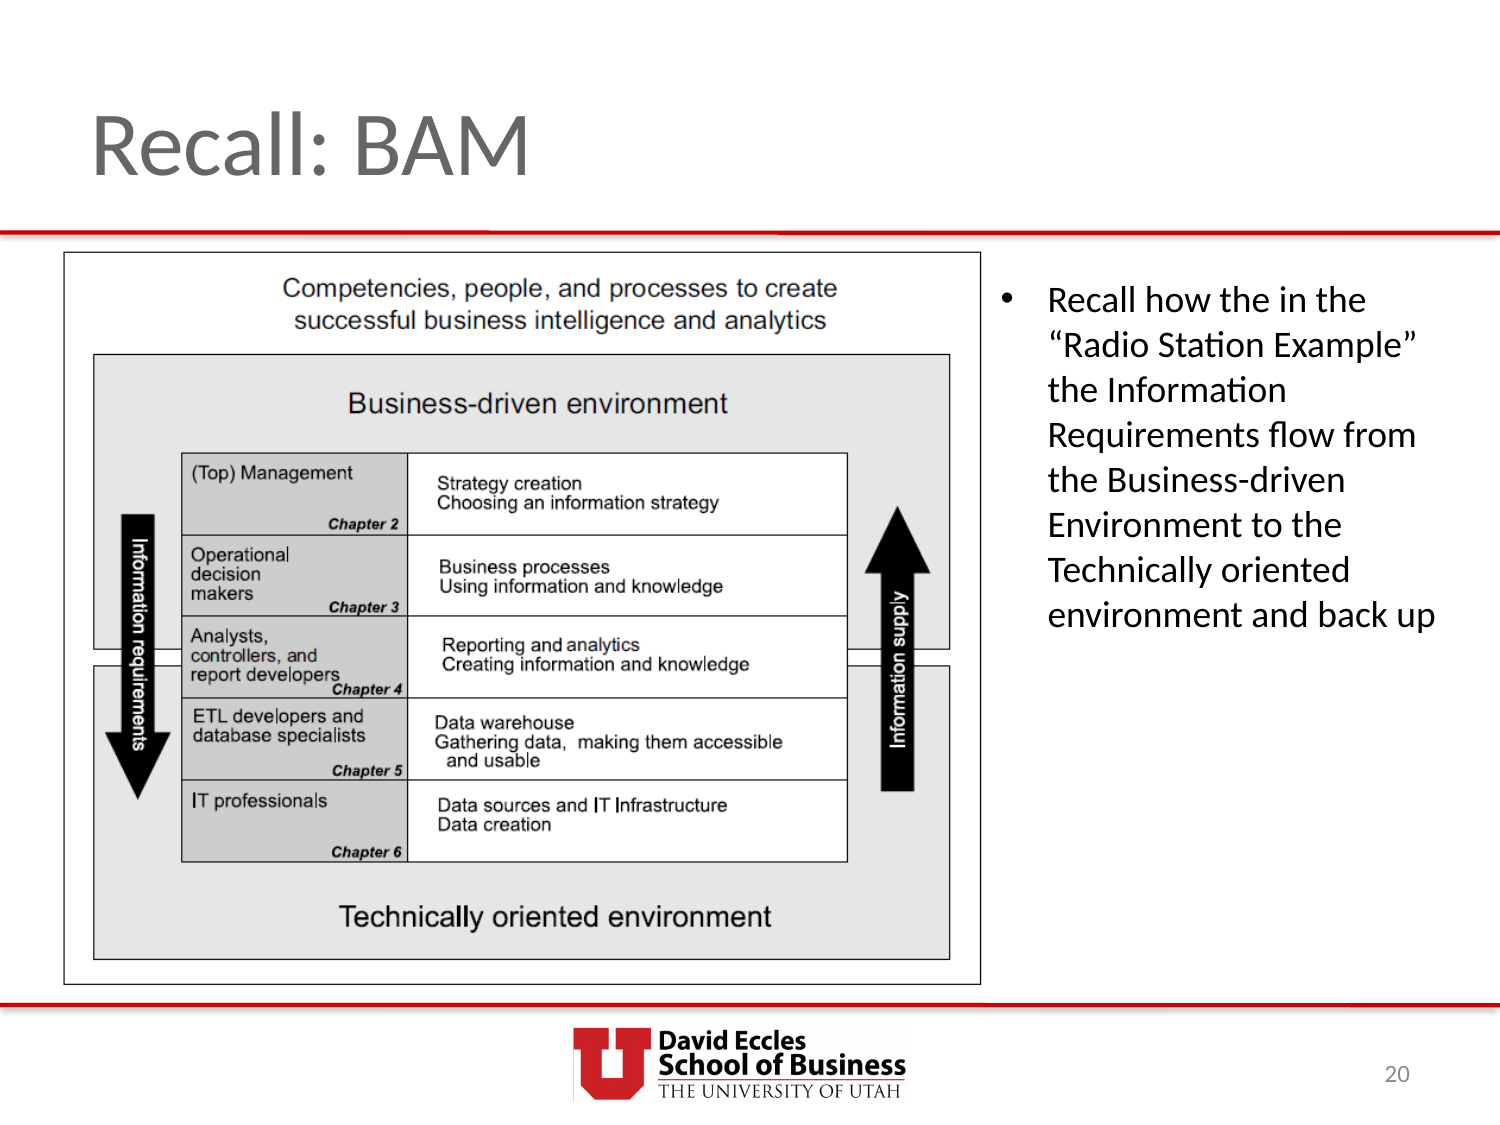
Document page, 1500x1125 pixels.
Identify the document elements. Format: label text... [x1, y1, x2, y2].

title Recall: BAM [75, 45, 1425, 233]
text_box Recall how the in the “Radio Station Example” the Information Requirements flow from the Business-driven Environment to the Technically oriented environment and back up [991, 267, 1488, 643]
picture [59, 246, 986, 992]
slide_number 20 [1074, 1042, 1425, 1103]
picture [573, 1026, 907, 1102]
